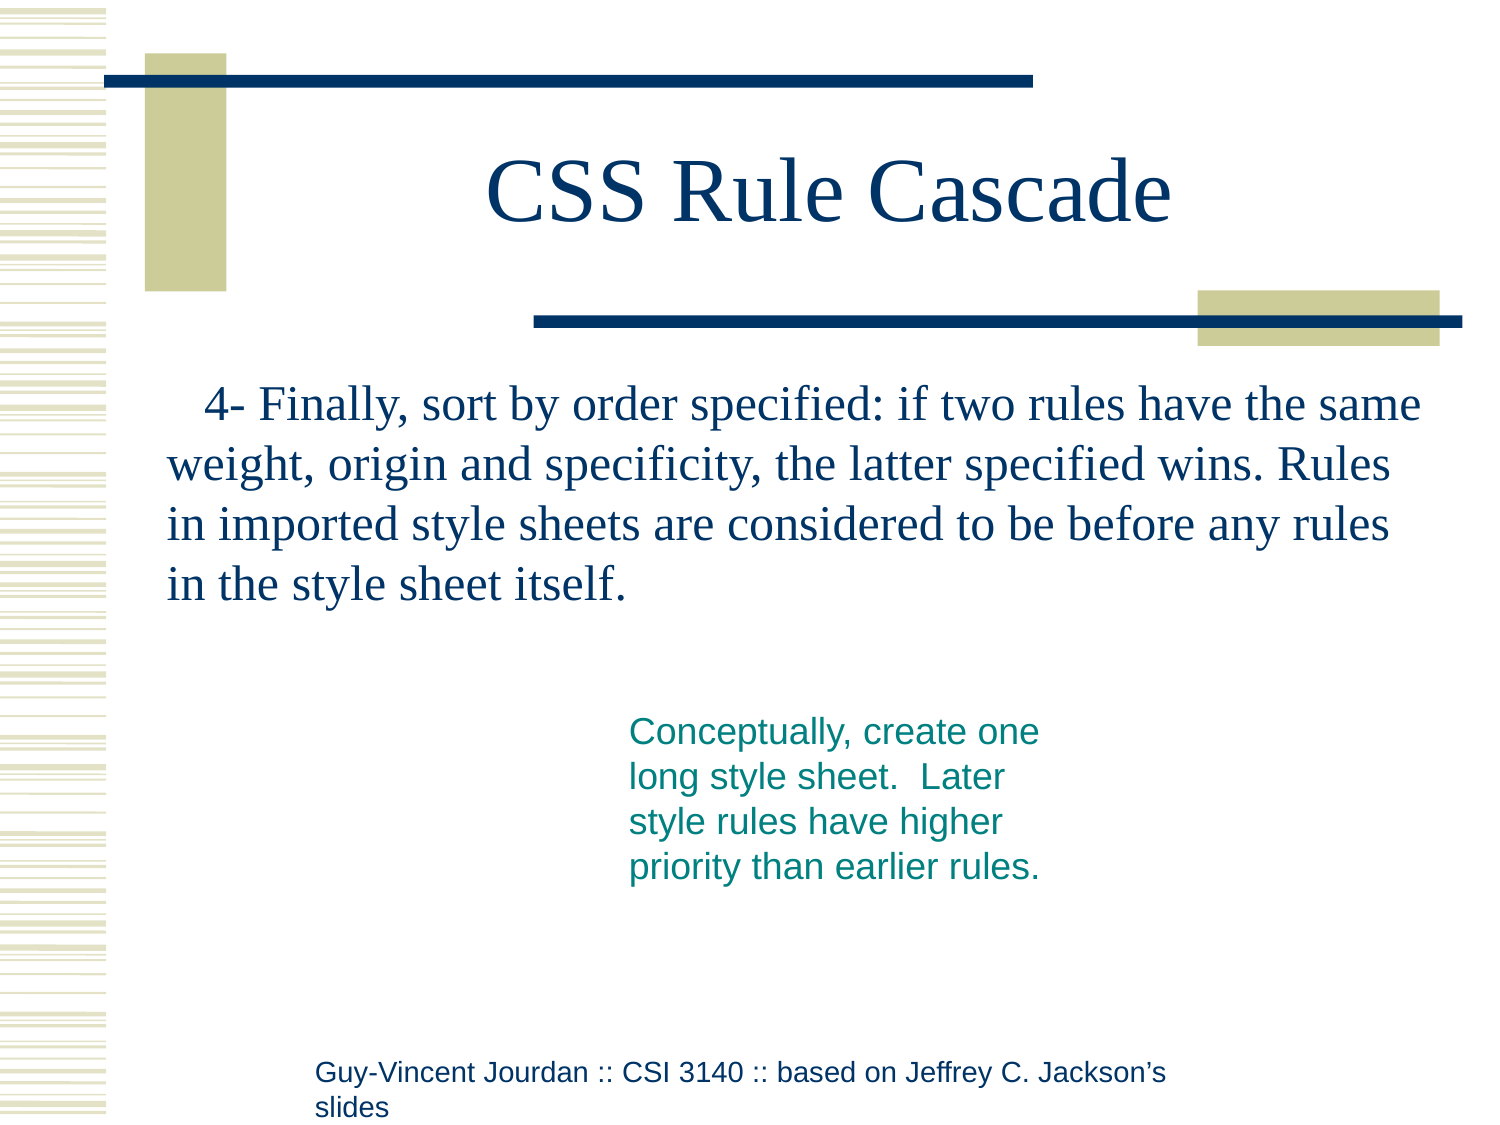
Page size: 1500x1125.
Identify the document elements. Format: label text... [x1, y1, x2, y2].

footer Guy-Vincent Jourdan :: CSI 3140 :: based on Jeffrey C. Jackson’s slides [300, 1046, 1238, 1122]
list 4- Finally, sort by order specified: if two rules have the same weight, origin and specificity, the latter specified wins. Rules in imported style sheets are considered to be before any rules in the style sheet itself. [132, 363, 1439, 1000]
title CSS Rule Cascade [225, 99, 1436, 288]
text_box Conceptually, create one long style sheet. Later style rules have higher priority than earlier rules. [614, 699, 1056, 895]
